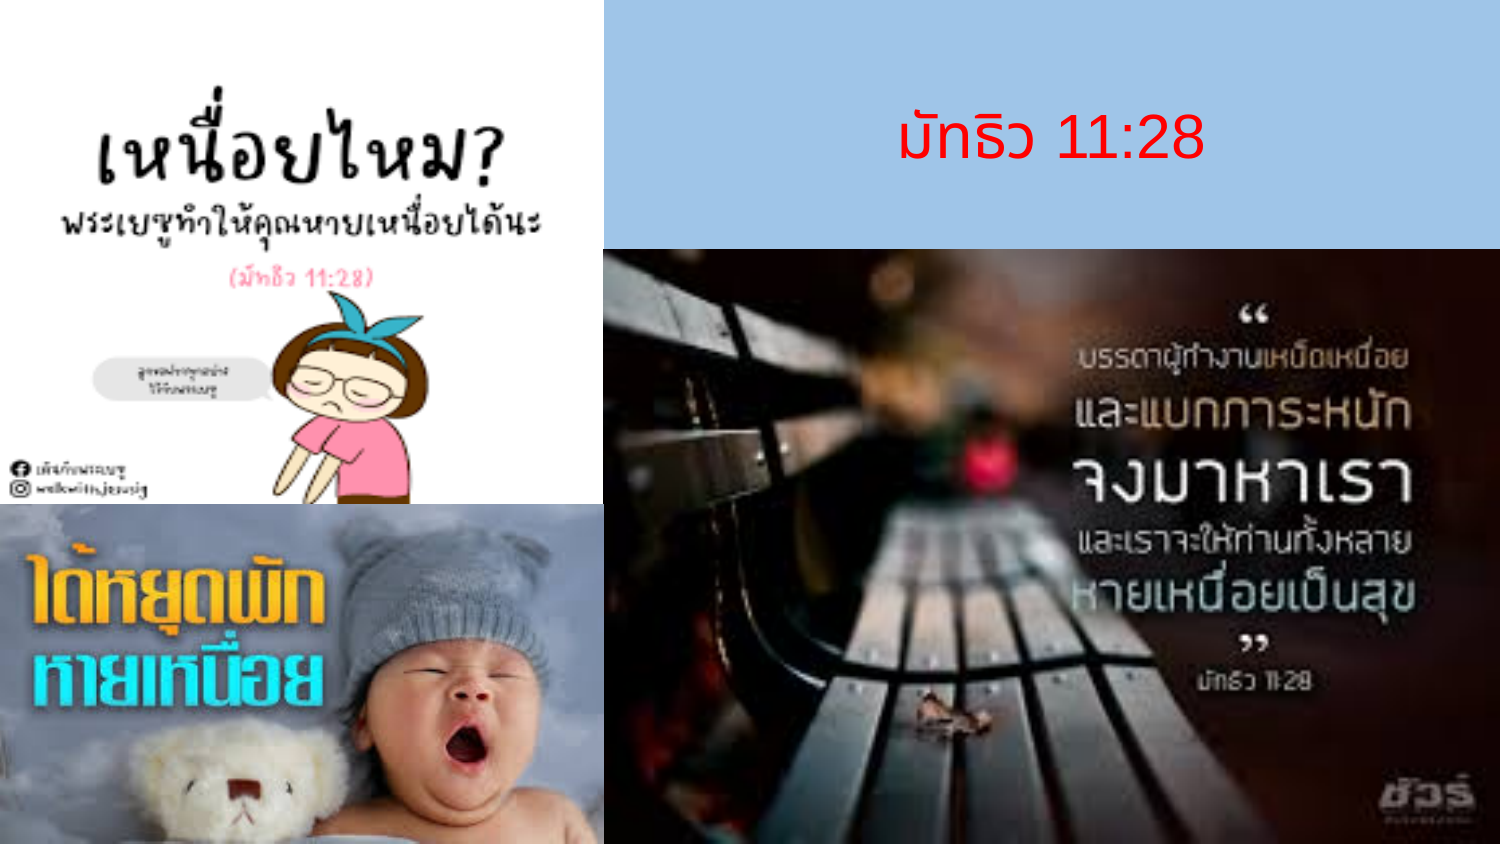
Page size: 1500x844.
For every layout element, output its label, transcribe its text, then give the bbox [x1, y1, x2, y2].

list มัทธิว 11:28 [604, 0, 1500, 249]
picture [0, 0, 1500, 844]
